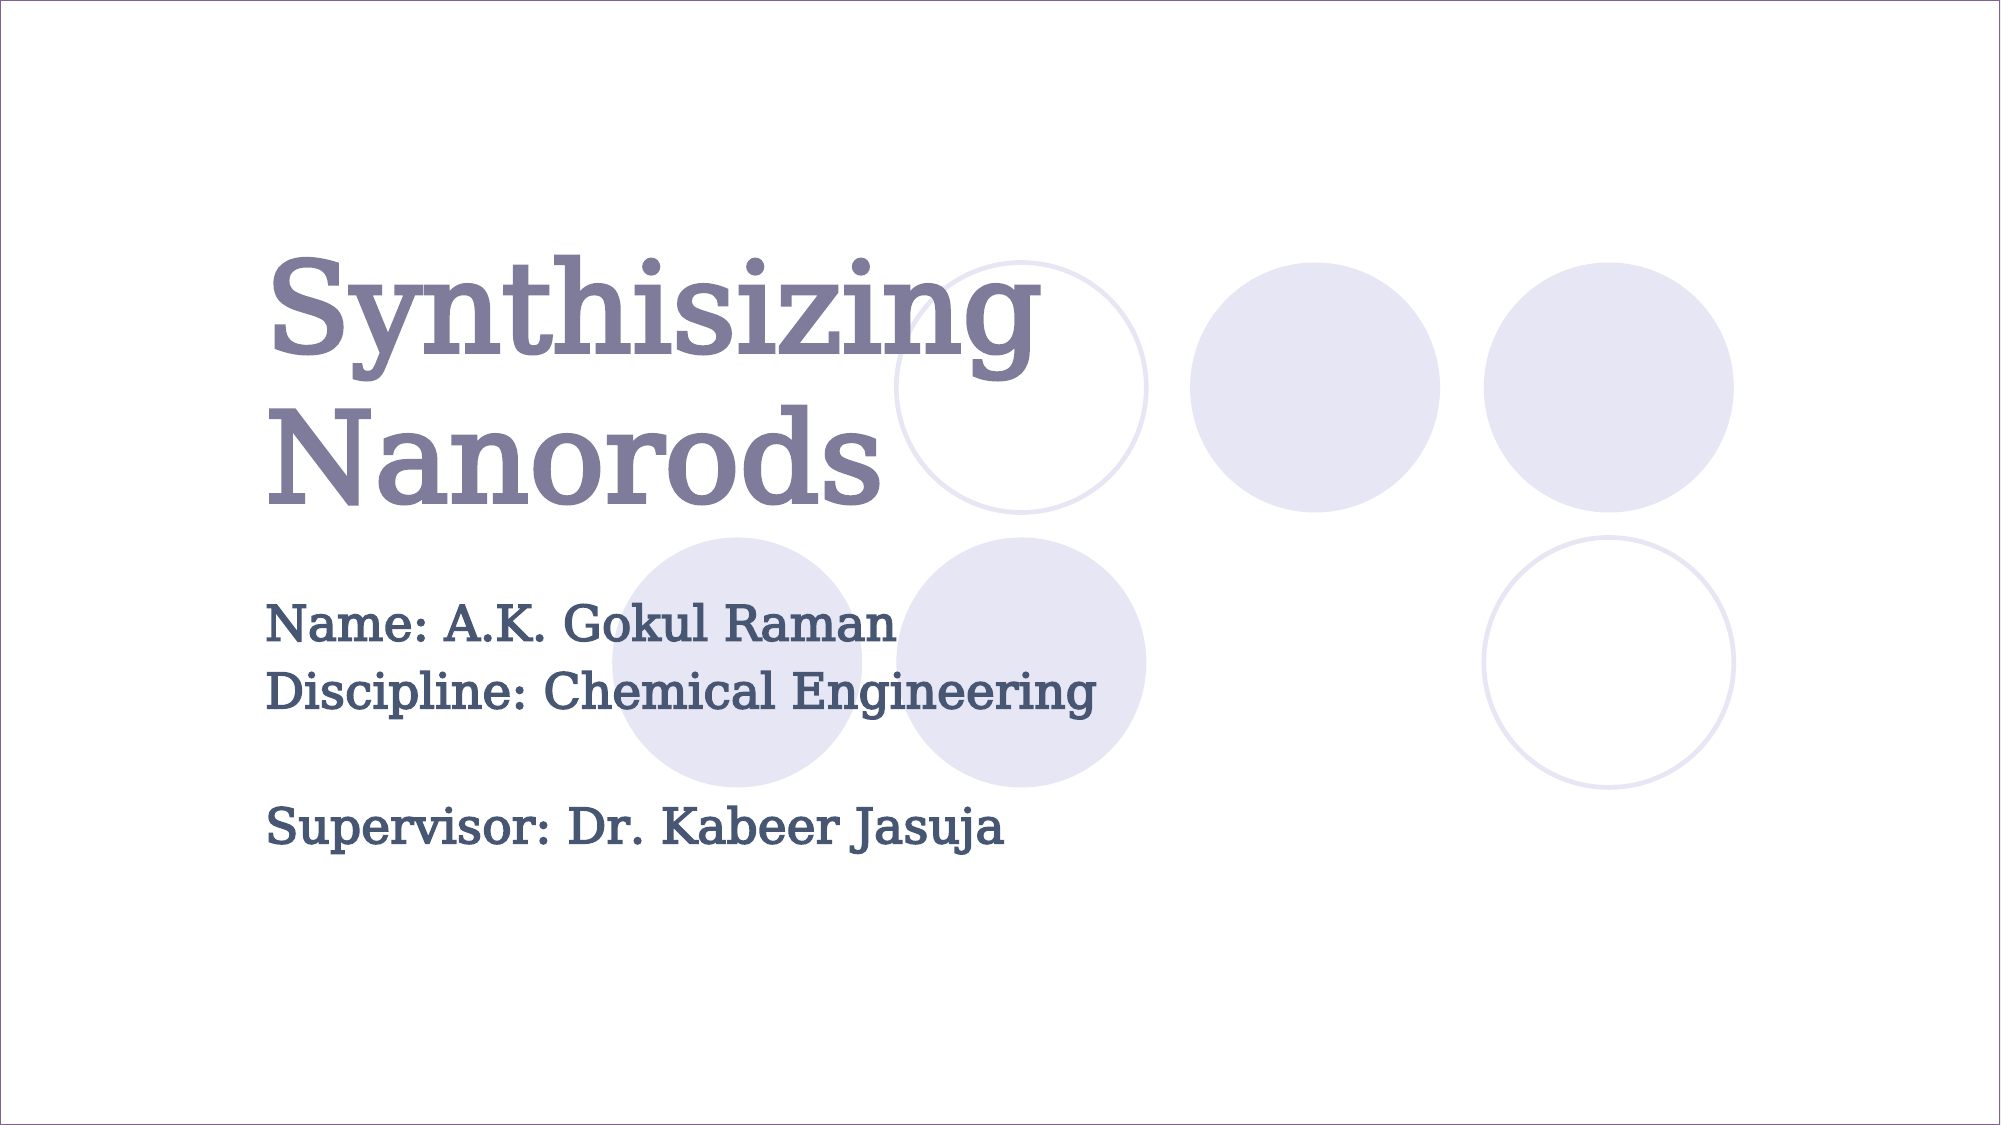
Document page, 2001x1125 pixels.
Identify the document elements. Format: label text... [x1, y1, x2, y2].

subtitle Name: A.K. Gokul Raman Discipline: Chemical Engineering Supervisor: Dr. Kabeer Jasuja [249, 590, 1750, 863]
